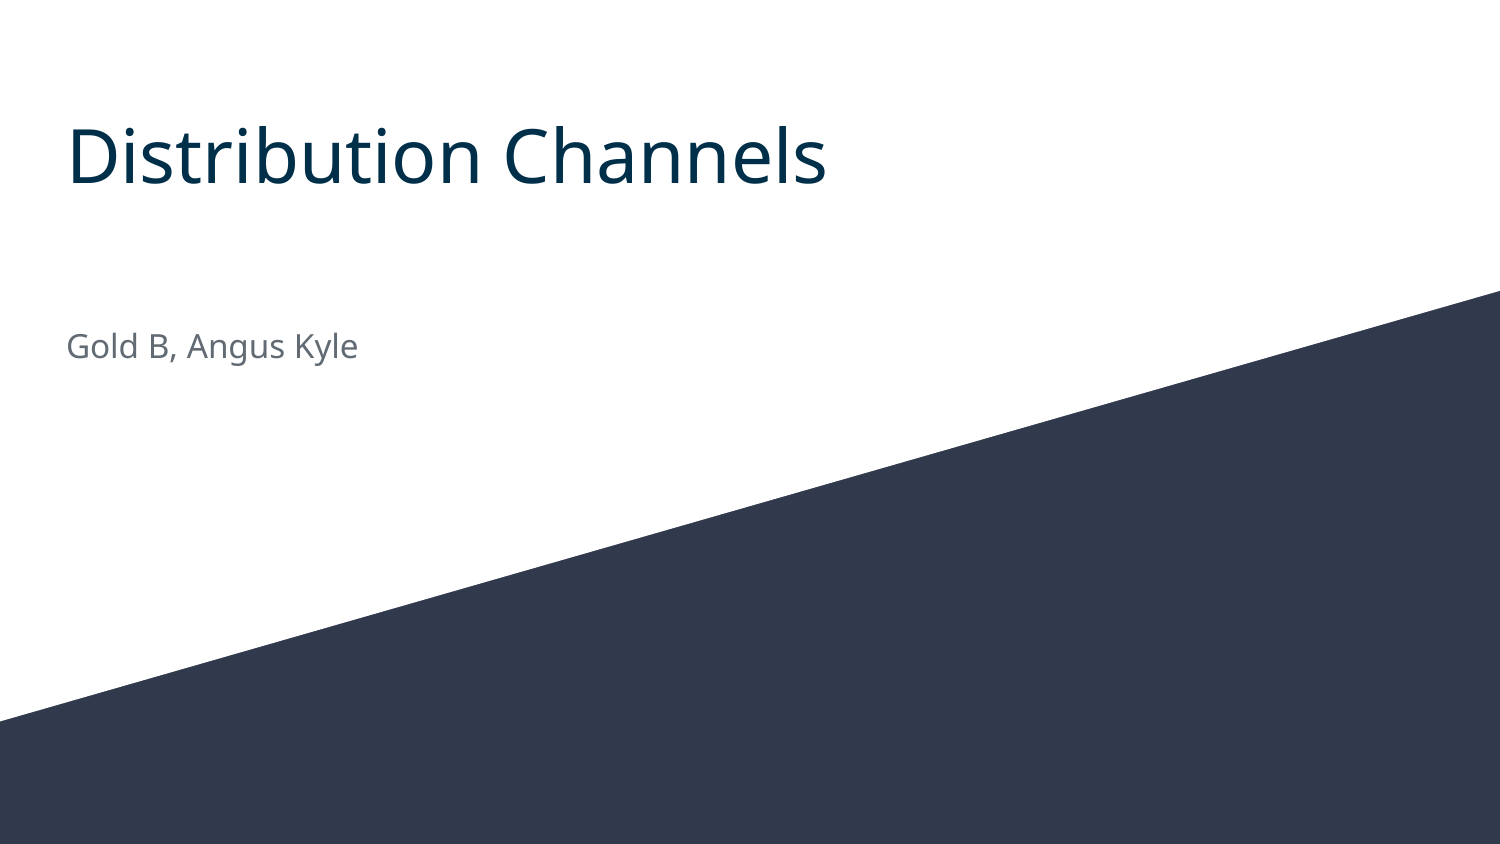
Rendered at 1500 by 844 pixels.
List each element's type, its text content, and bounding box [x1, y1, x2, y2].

title Distribution Channels [51, 88, 1449, 299]
subtitle Gold B, Angus Kyle [51, 308, 748, 430]
